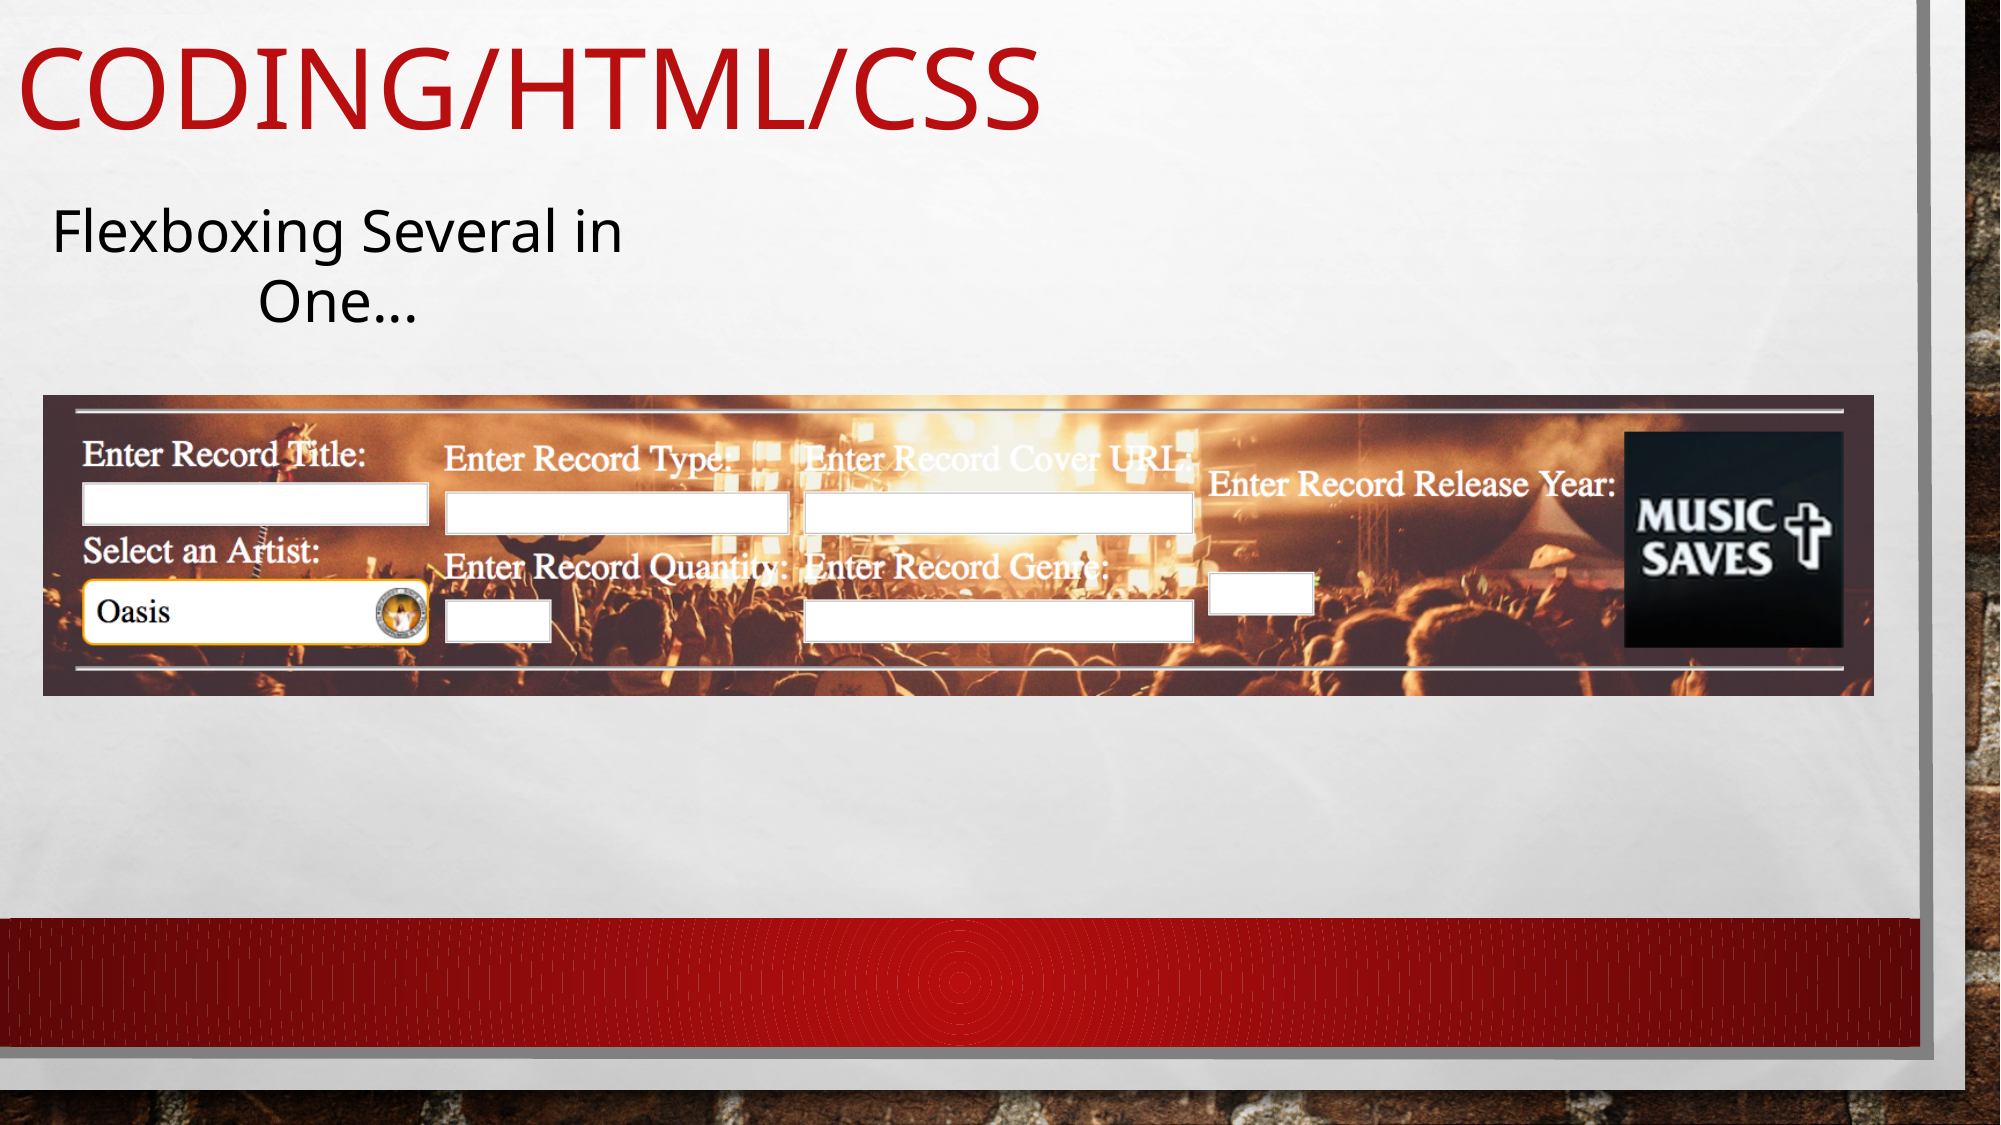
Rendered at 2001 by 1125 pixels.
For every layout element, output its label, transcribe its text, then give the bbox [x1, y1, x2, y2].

picture [43, 394, 1874, 696]
text_box Flexboxing Several in One... [29, 186, 647, 342]
picture [0, 0, 2000, 1125]
title Coding/HTML/CSS [0, 0, 1748, 187]
